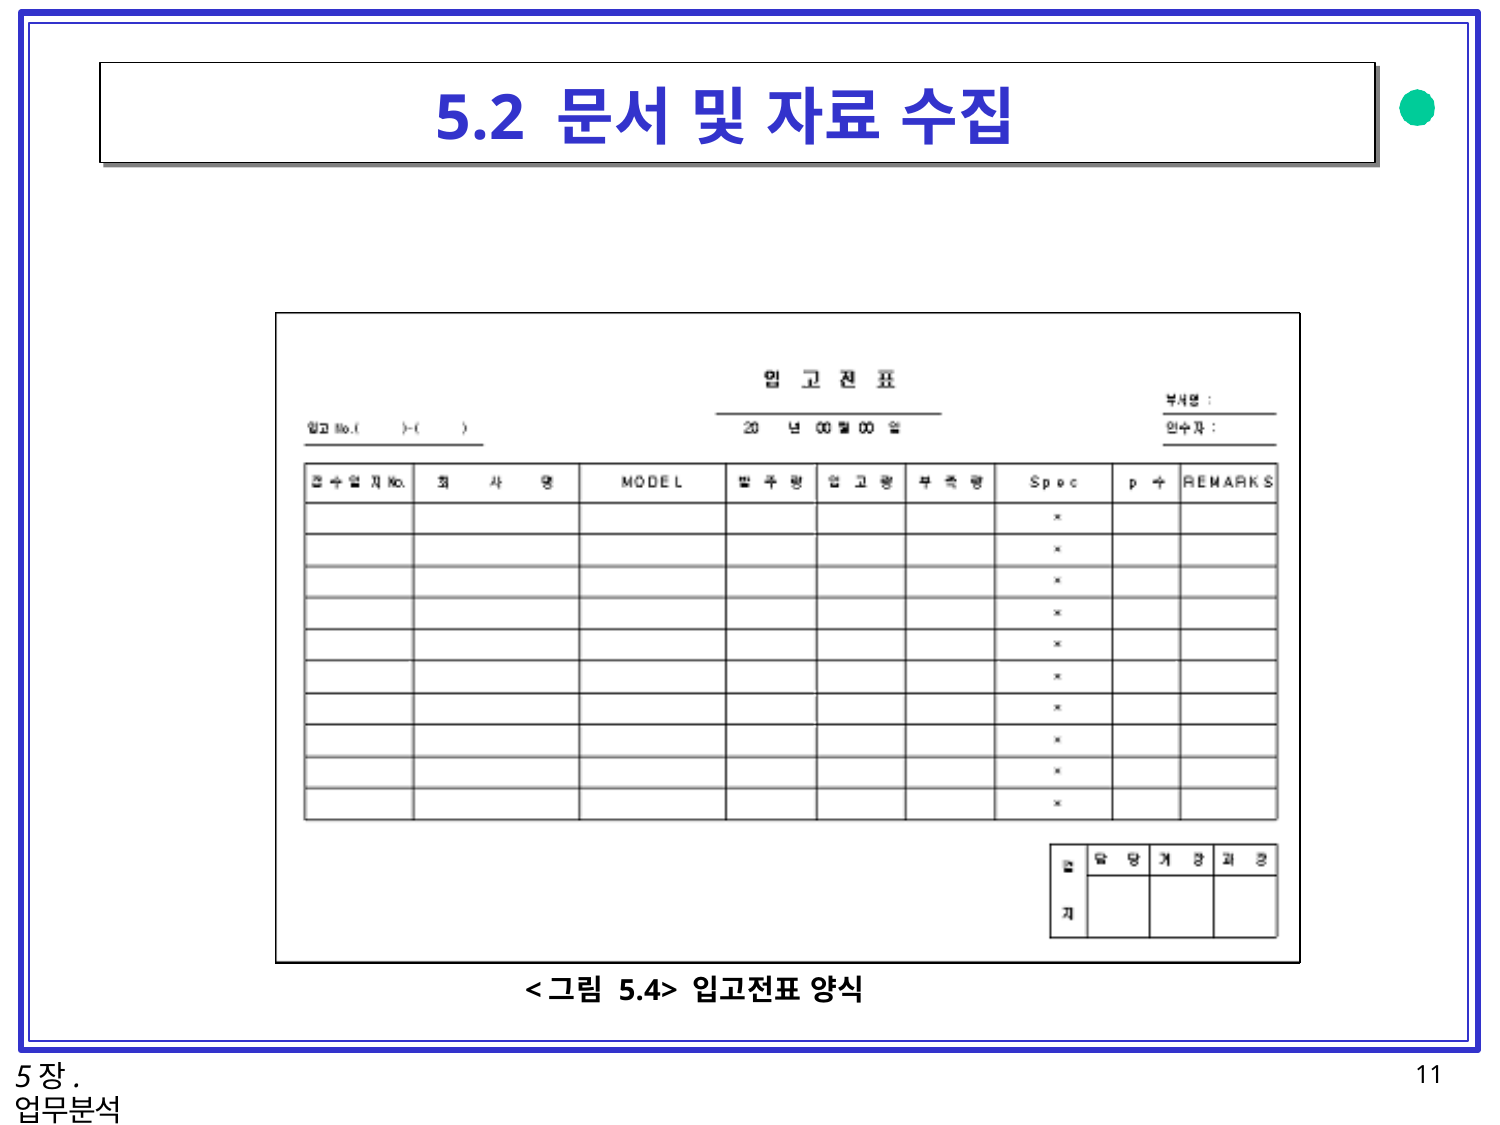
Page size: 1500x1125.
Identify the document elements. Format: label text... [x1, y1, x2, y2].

slide_number 11 [1408, 1064, 1452, 1125]
footer 5장. 업무분석 [12, 1058, 201, 1125]
title 5.2 문서 및 자료 수집 [100, 74, 1375, 265]
picture [274, 312, 1301, 964]
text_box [1298, 89, 1436, 963]
text_box <그림 5.4> 입고전표 양식 [522, 972, 866, 1006]
